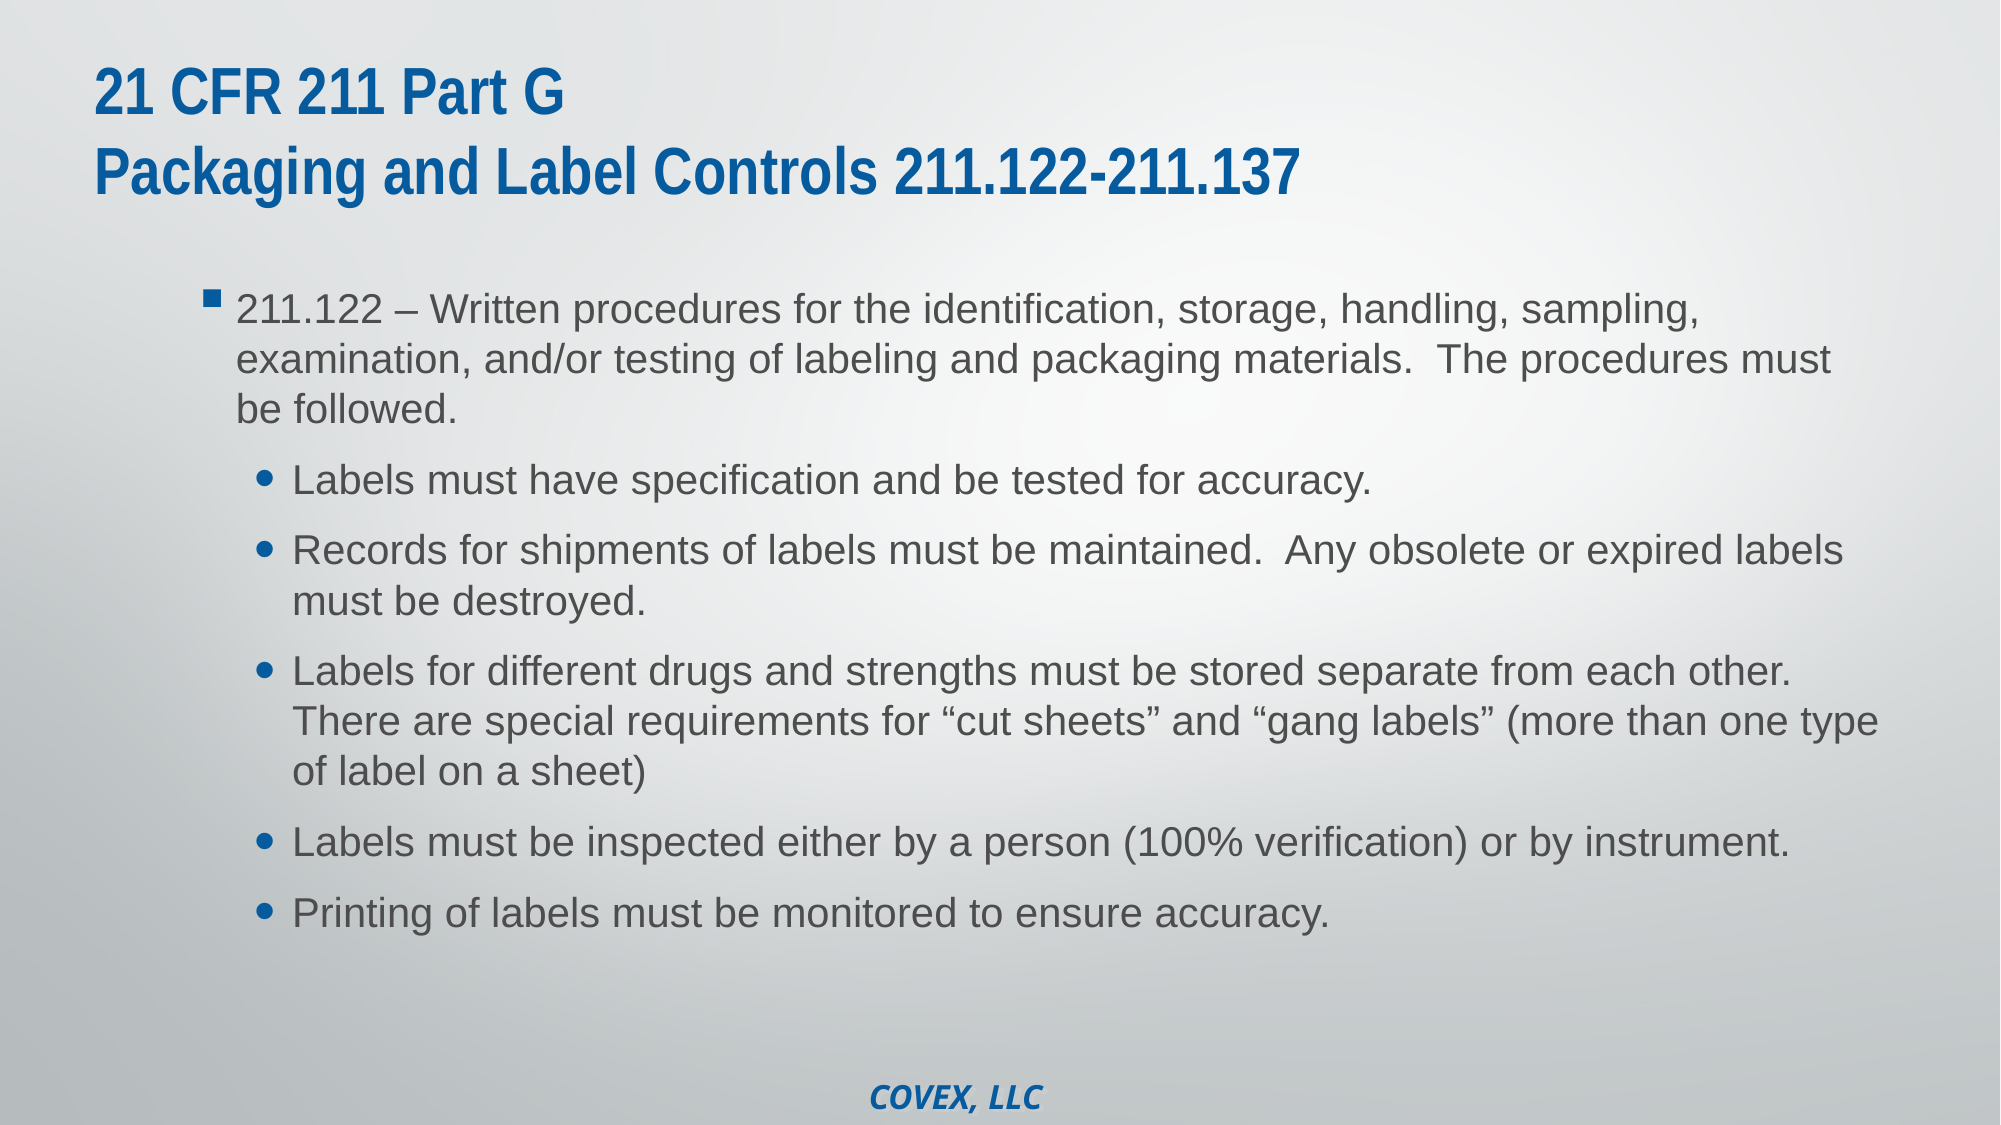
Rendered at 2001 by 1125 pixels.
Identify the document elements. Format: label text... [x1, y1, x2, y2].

title 21 CFR 211 Part G Packaging and Label Controls 211.122-211.137 [79, 34, 1900, 222]
list 211.122 – Written procedures for the identification, storage, handling, sampling, examination, and/or testing of labeling and packaging materials. The procedures must be followed. Labels must have specification and be tested for accuracy. Records for shipments of labels must be maintained. Any obsolete or expired labels must be destroyed. Labels for different drugs and strengths must be stored separate from each other. There are special requirements for “cut sheets” and “gang labels” (more than one type of label on a sheet) Labels must be inspected either by a person (100% verification) or by instrument. Printing of labels must be monitored to ensure accuracy. [183, 237, 1900, 980]
